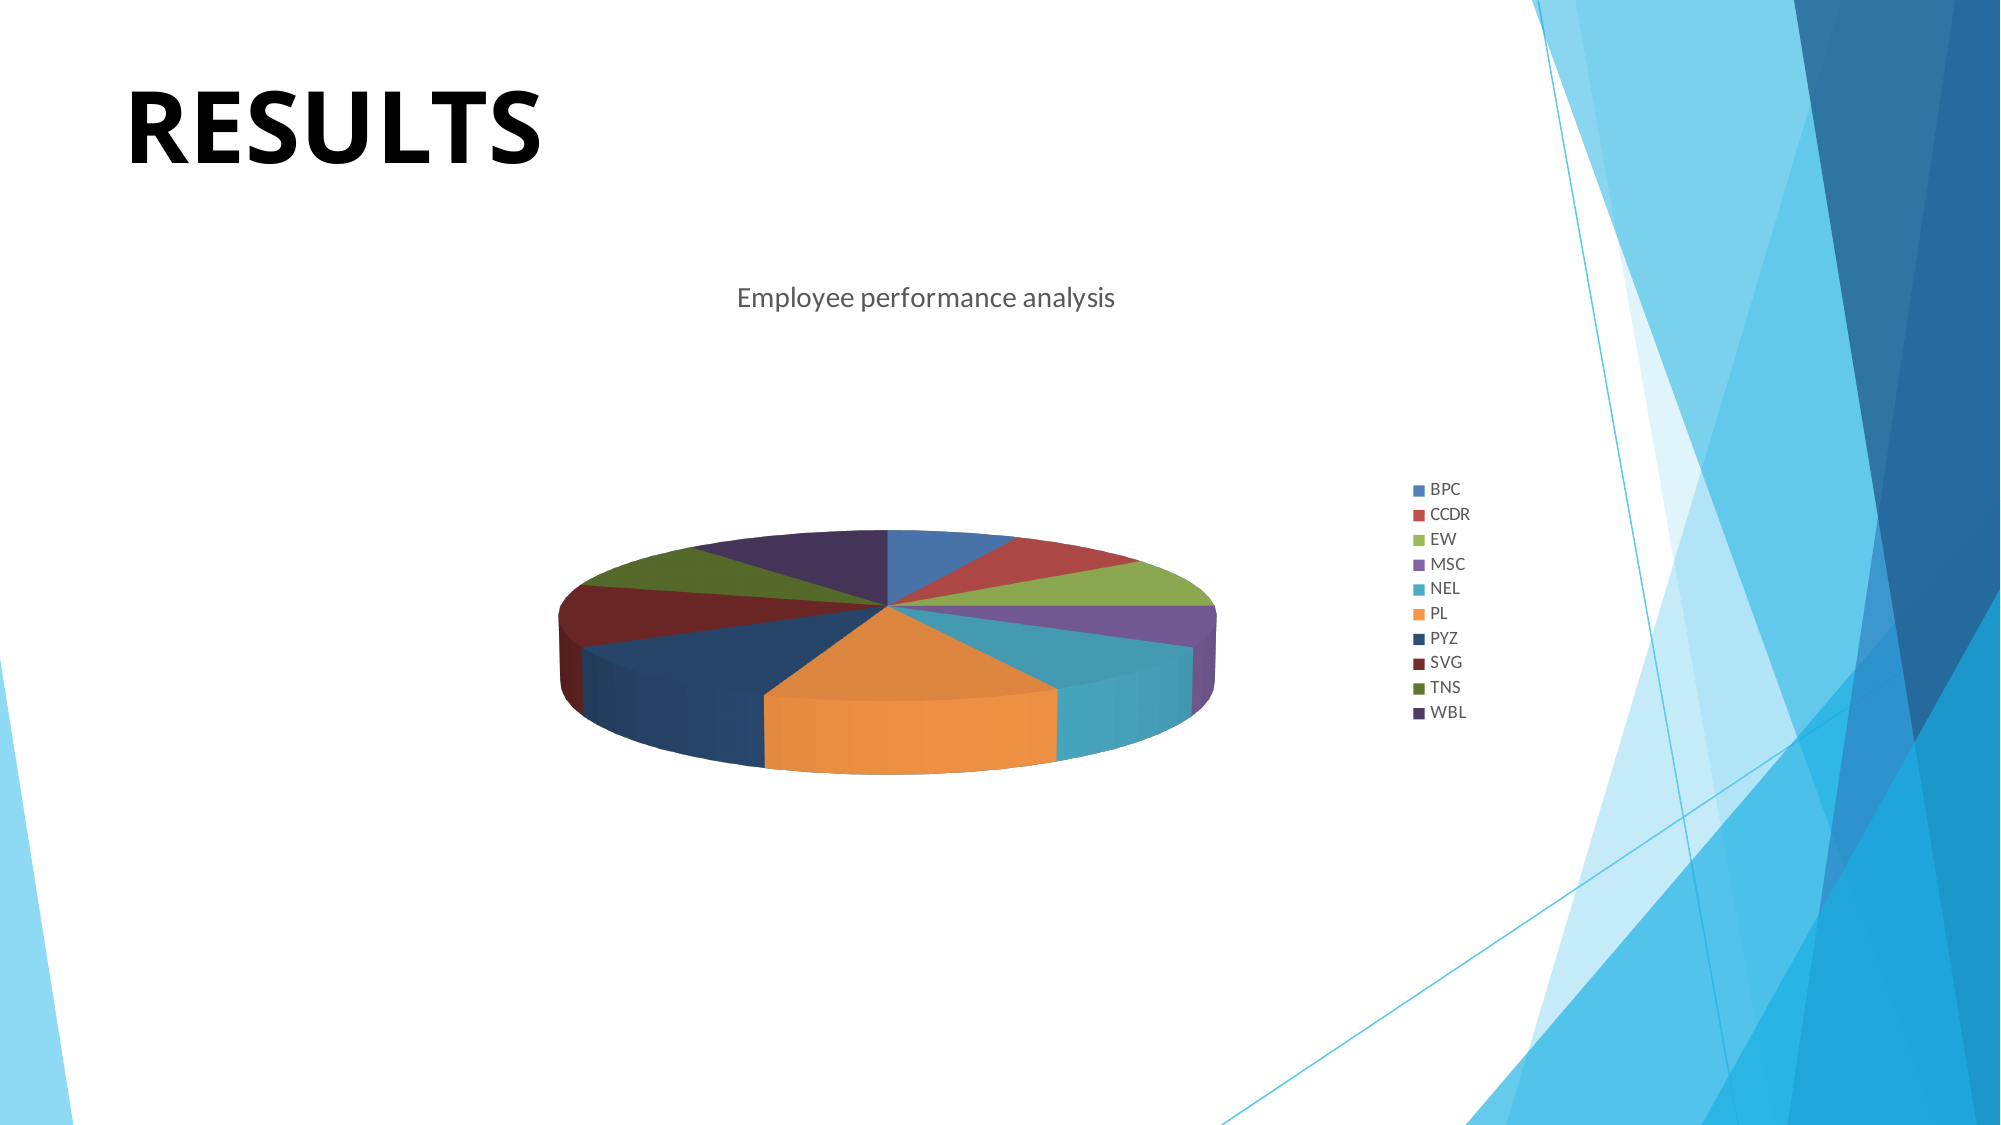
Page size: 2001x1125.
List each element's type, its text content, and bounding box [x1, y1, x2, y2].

chart [362, 254, 1490, 951]
title RESULTS [123, 63, 1877, 162]
